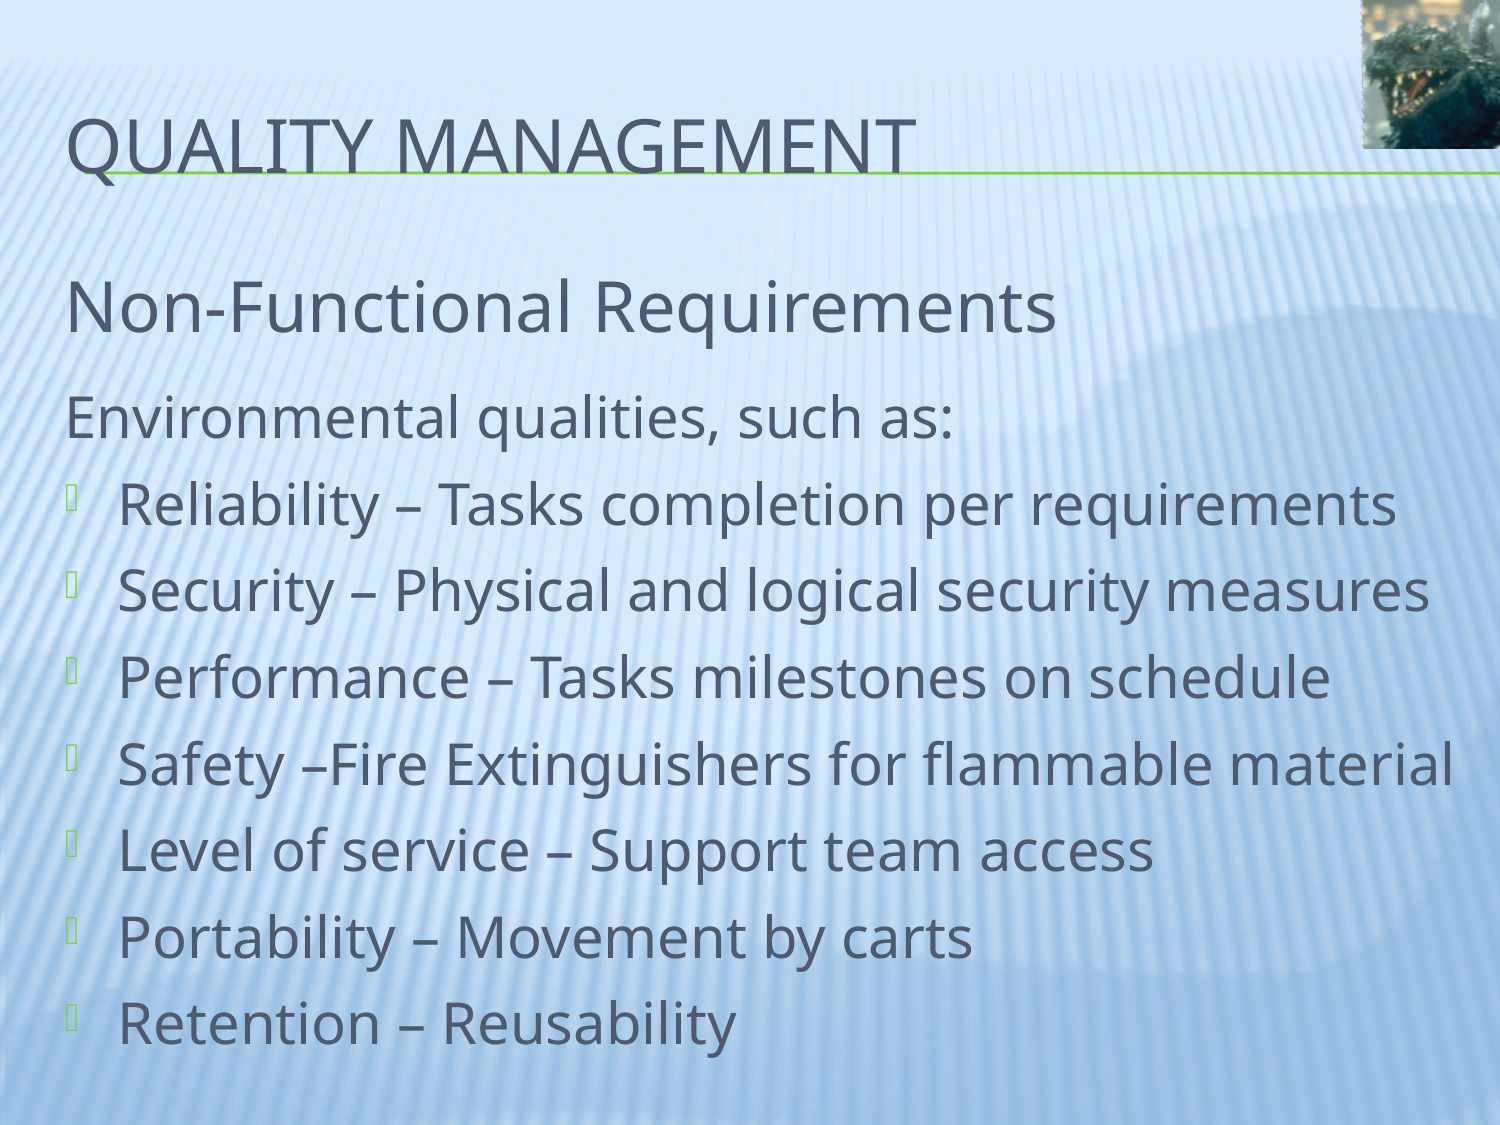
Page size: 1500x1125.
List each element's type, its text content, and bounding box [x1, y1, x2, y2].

title Quality Management [50, 75, 1475, 213]
picture [1360, 0, 1500, 149]
list Non-Functional Requirements Environmental qualities, such as: Reliability – Tasks completion per requirements Security – Physical and logical security measures Performance – Tasks milestones on schedule Safety –Fire Extinguishers for flammable material Level of service – Support team access Portability – Movement by carts Retention – Reusability [50, 254, 1475, 1100]
